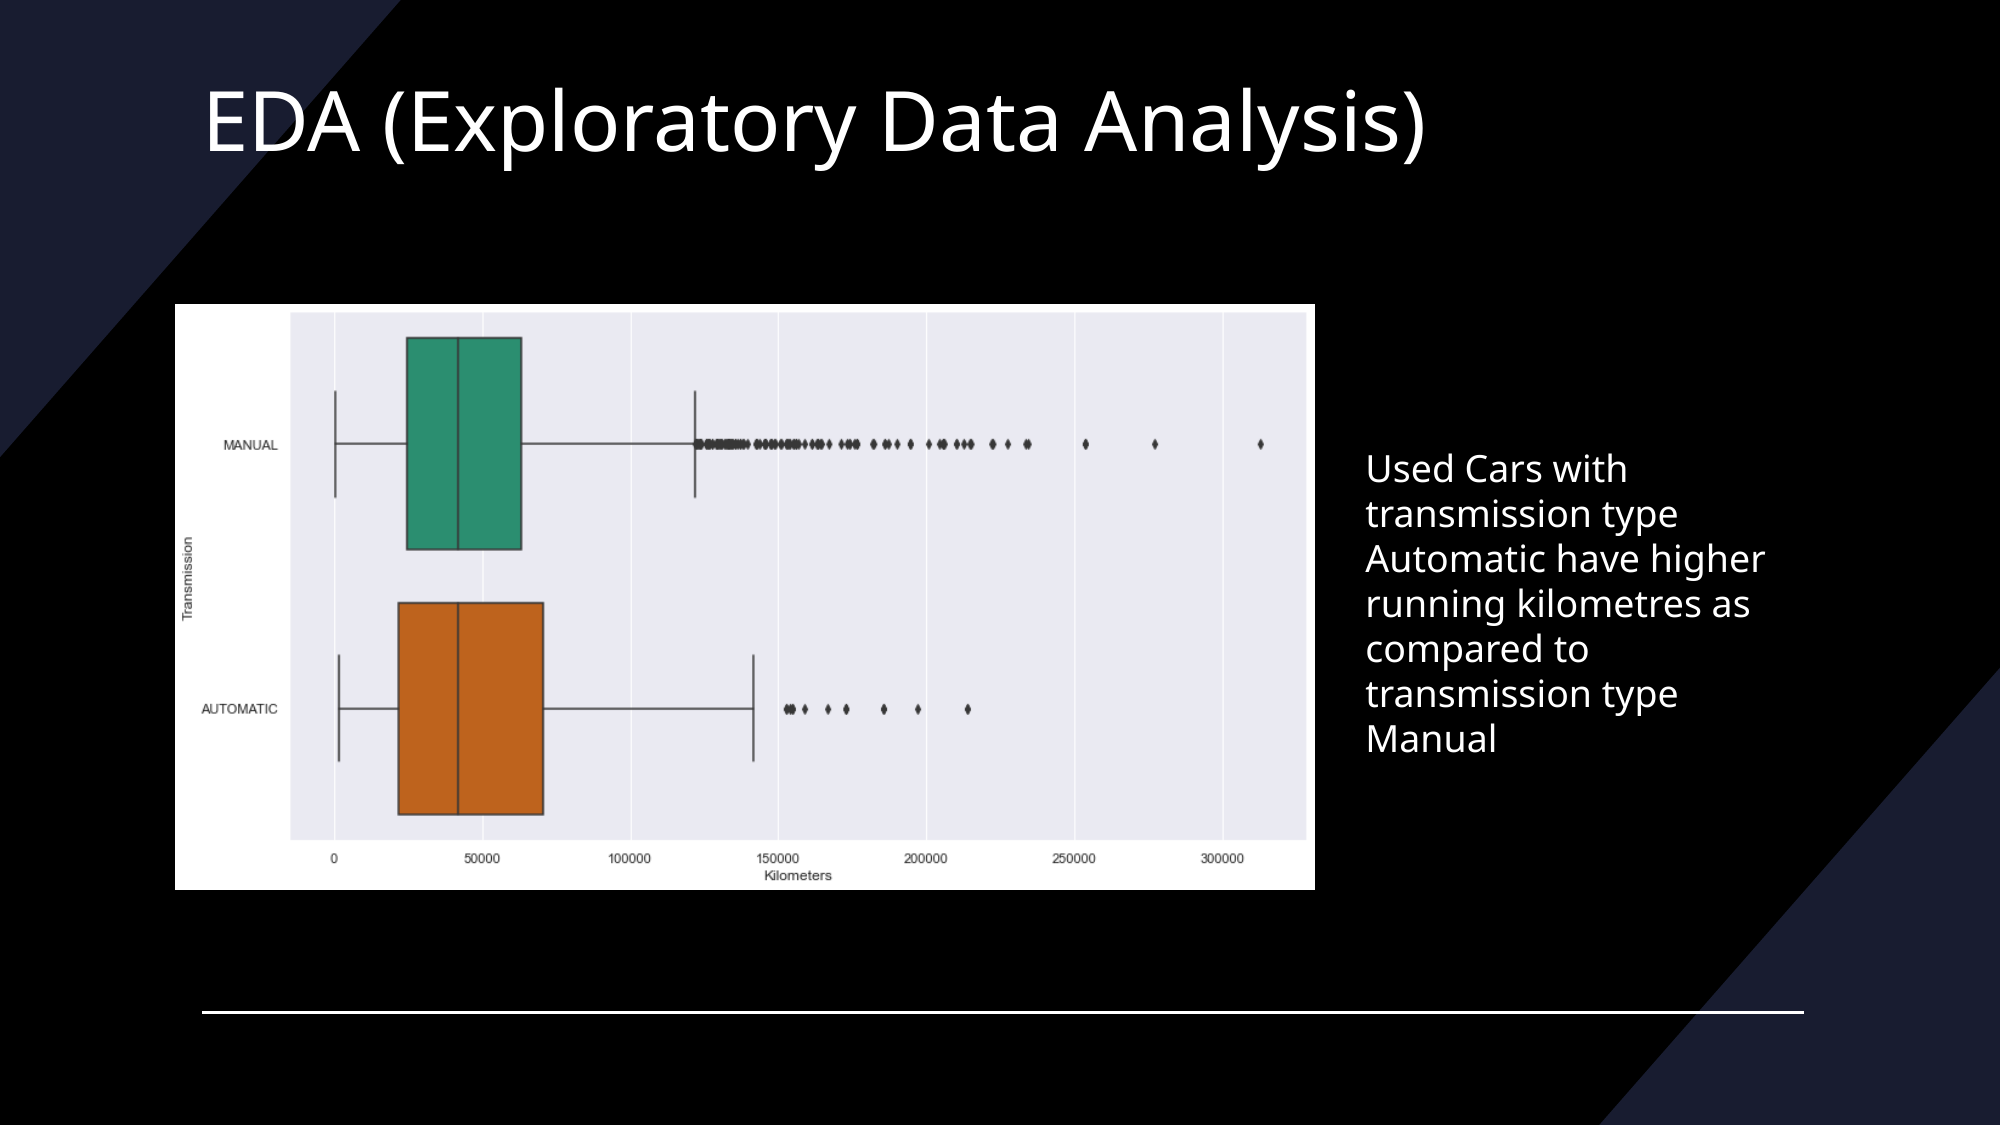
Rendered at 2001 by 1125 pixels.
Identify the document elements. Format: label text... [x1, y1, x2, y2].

title EDA (Exploratory Data Analysis) [187, 27, 1813, 209]
text_box Used Cars with transmission type Automatic have higher running kilometres as compared to transmission type Manual [1350, 437, 1801, 813]
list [175, 304, 1315, 890]
